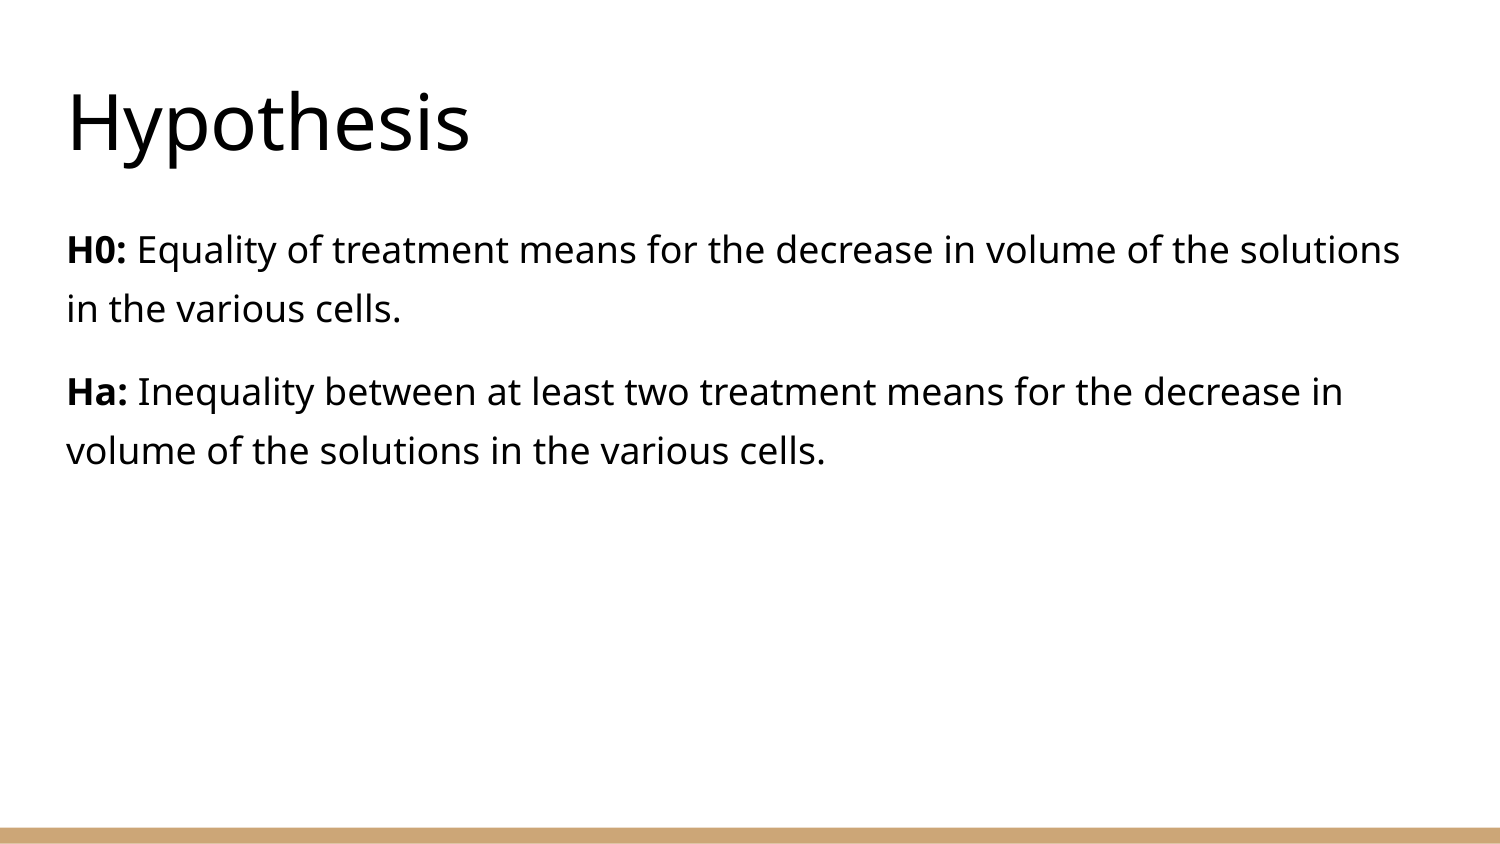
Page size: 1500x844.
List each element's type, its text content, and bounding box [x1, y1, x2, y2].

list H0: Equality of treatment means for the decrease in volume of the solutions in the various cells. Ha: Inequality between at least two treatment means for the decrease in volume of the solutions in the various cells. [51, 200, 1449, 752]
title Hypothesis [51, 51, 1449, 189]
